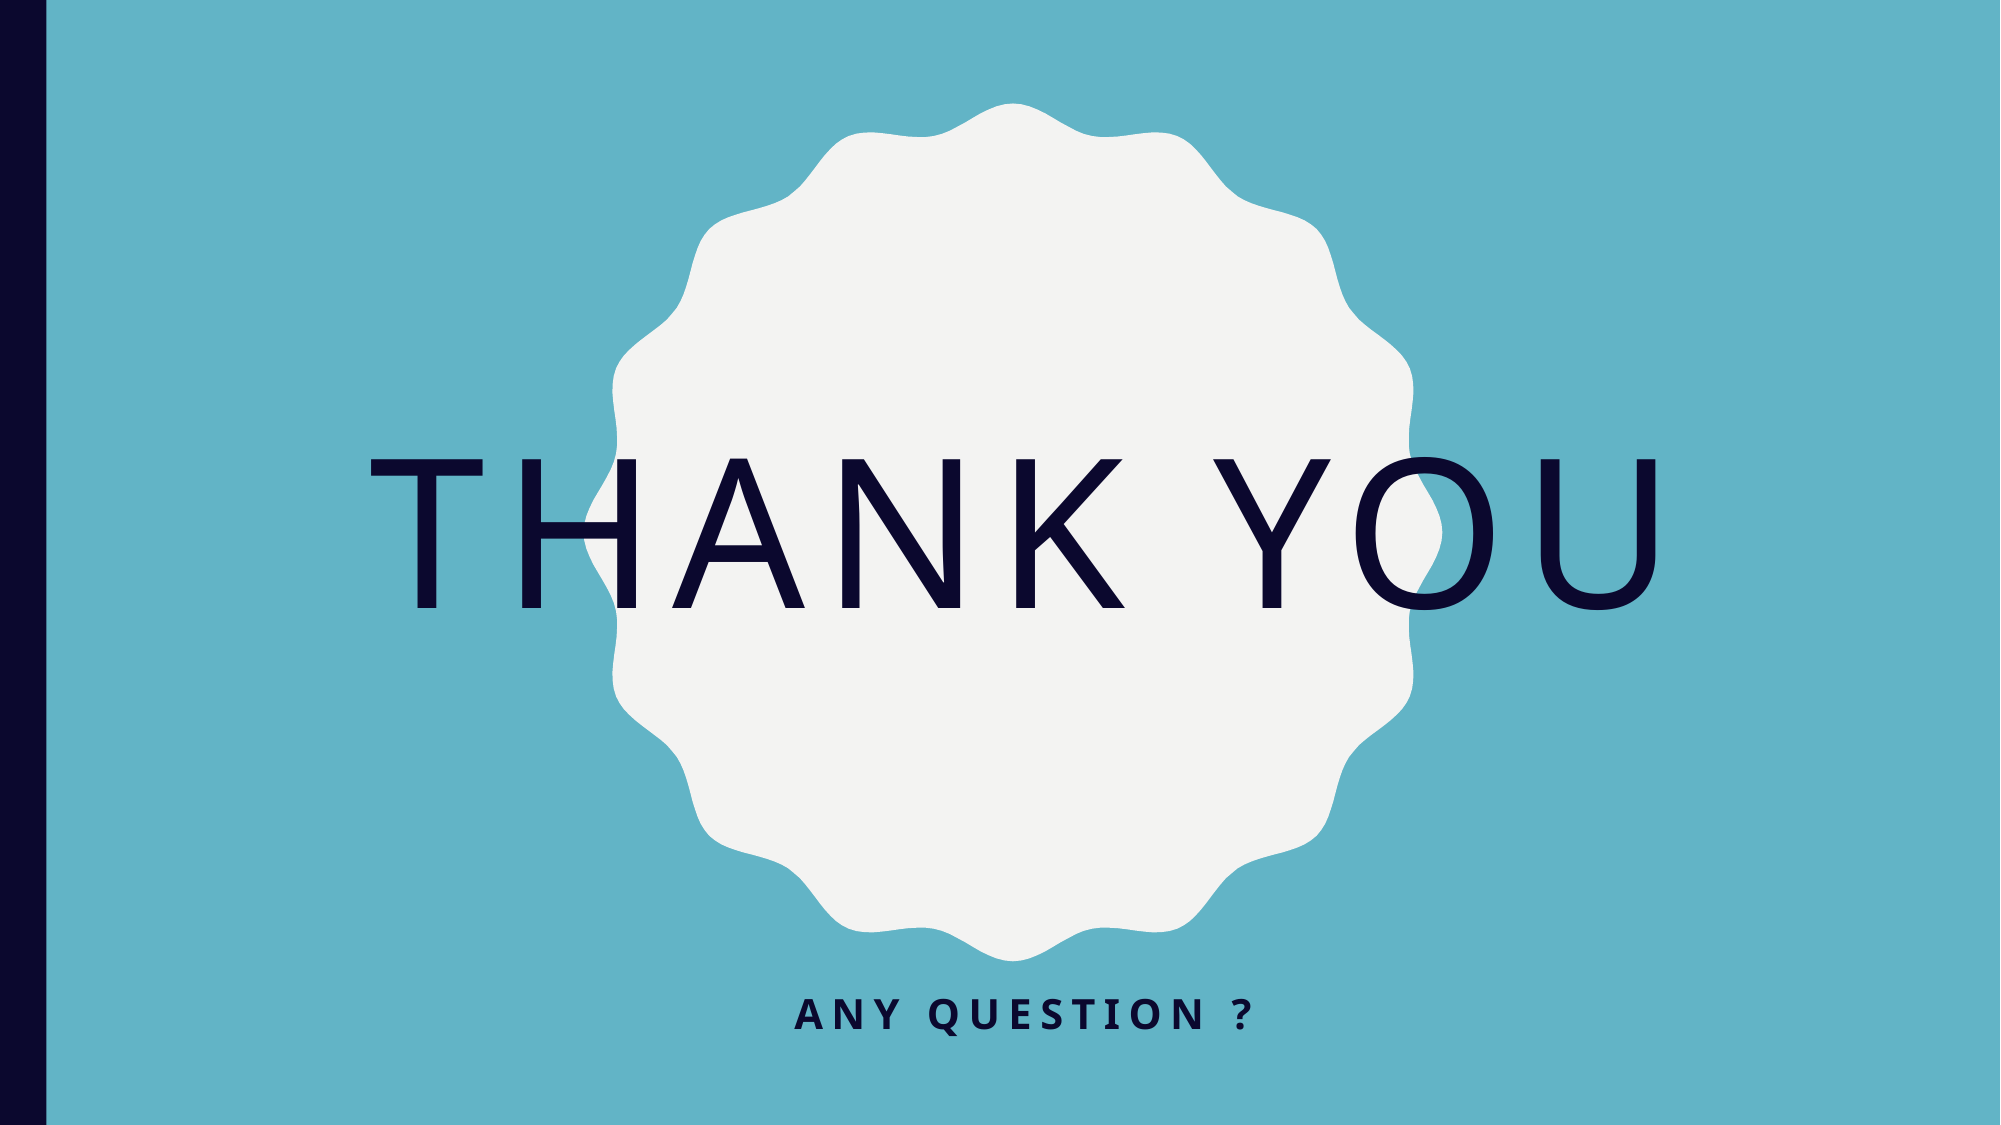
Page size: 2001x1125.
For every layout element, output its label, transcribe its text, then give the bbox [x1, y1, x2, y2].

title Thank you [176, 180, 1870, 902]
subtitle Any question ? [363, 980, 1684, 1103]
